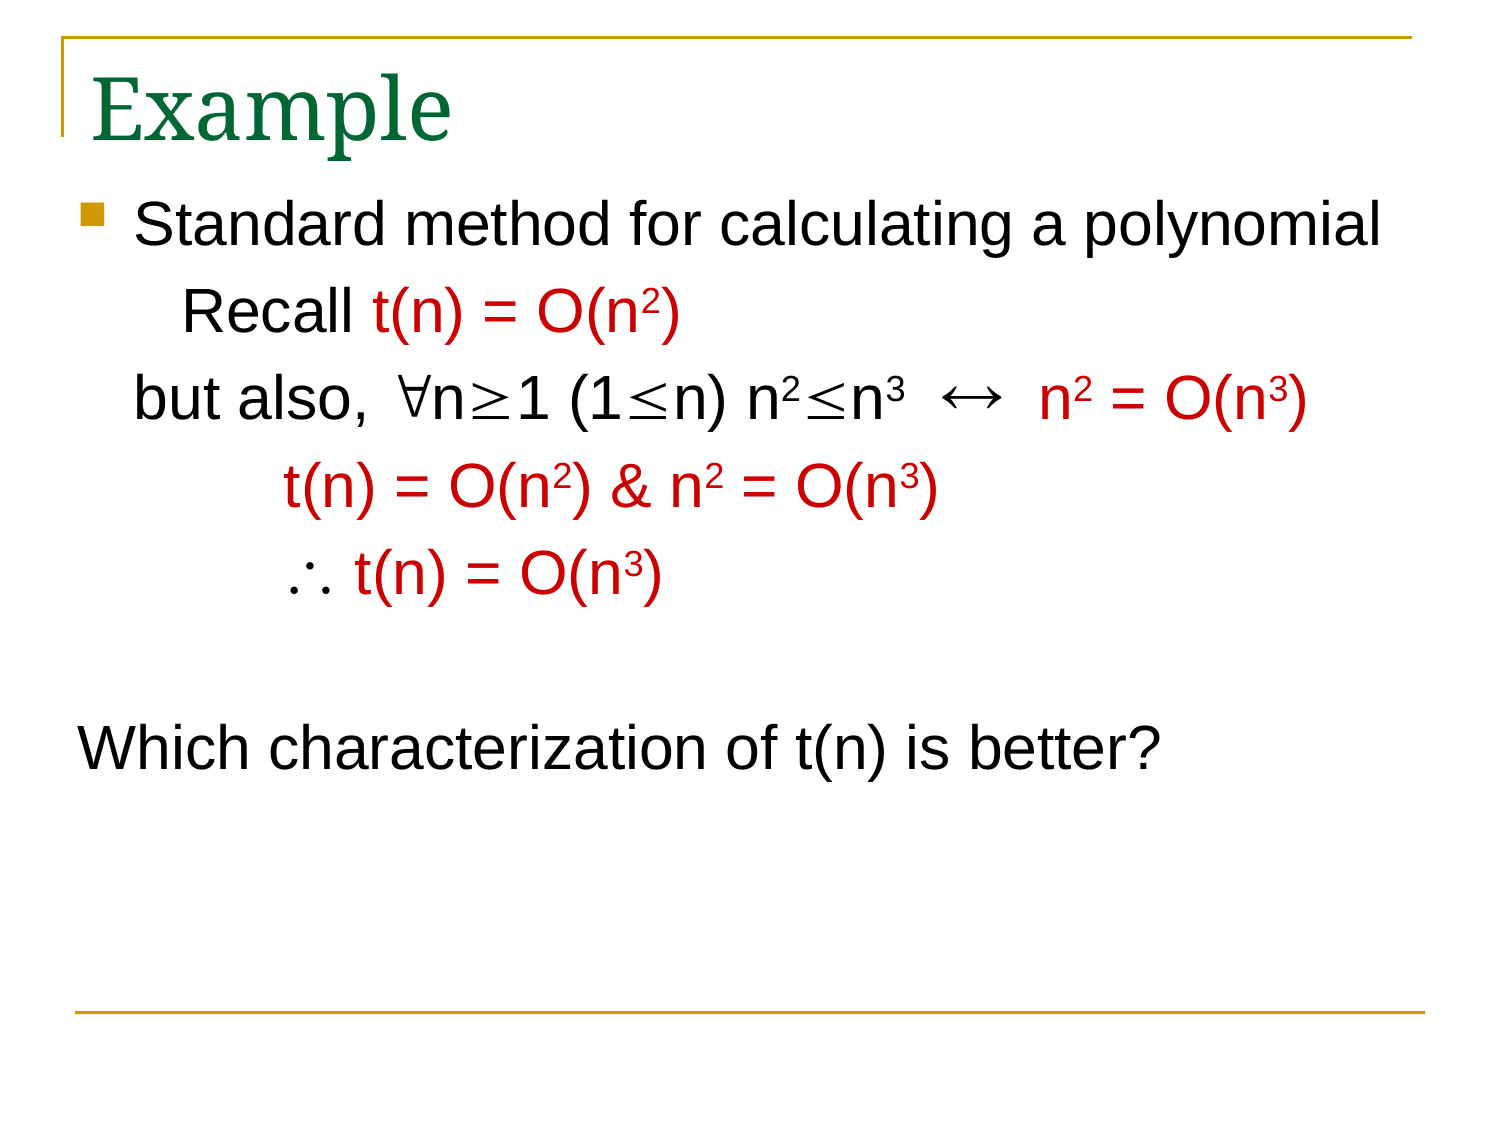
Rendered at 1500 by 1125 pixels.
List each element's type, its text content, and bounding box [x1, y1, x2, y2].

title Example [75, 45, 1425, 174]
list Standard method for calculating a polynomial Recall t(n) = O(n2) but also, n1 (1n) n2n3  n2 = O(n3) t(n) = O(n2) & n2 = O(n3)  t(n) = O(n3) Which characterization of t(n) is better? [62, 174, 1500, 919]
